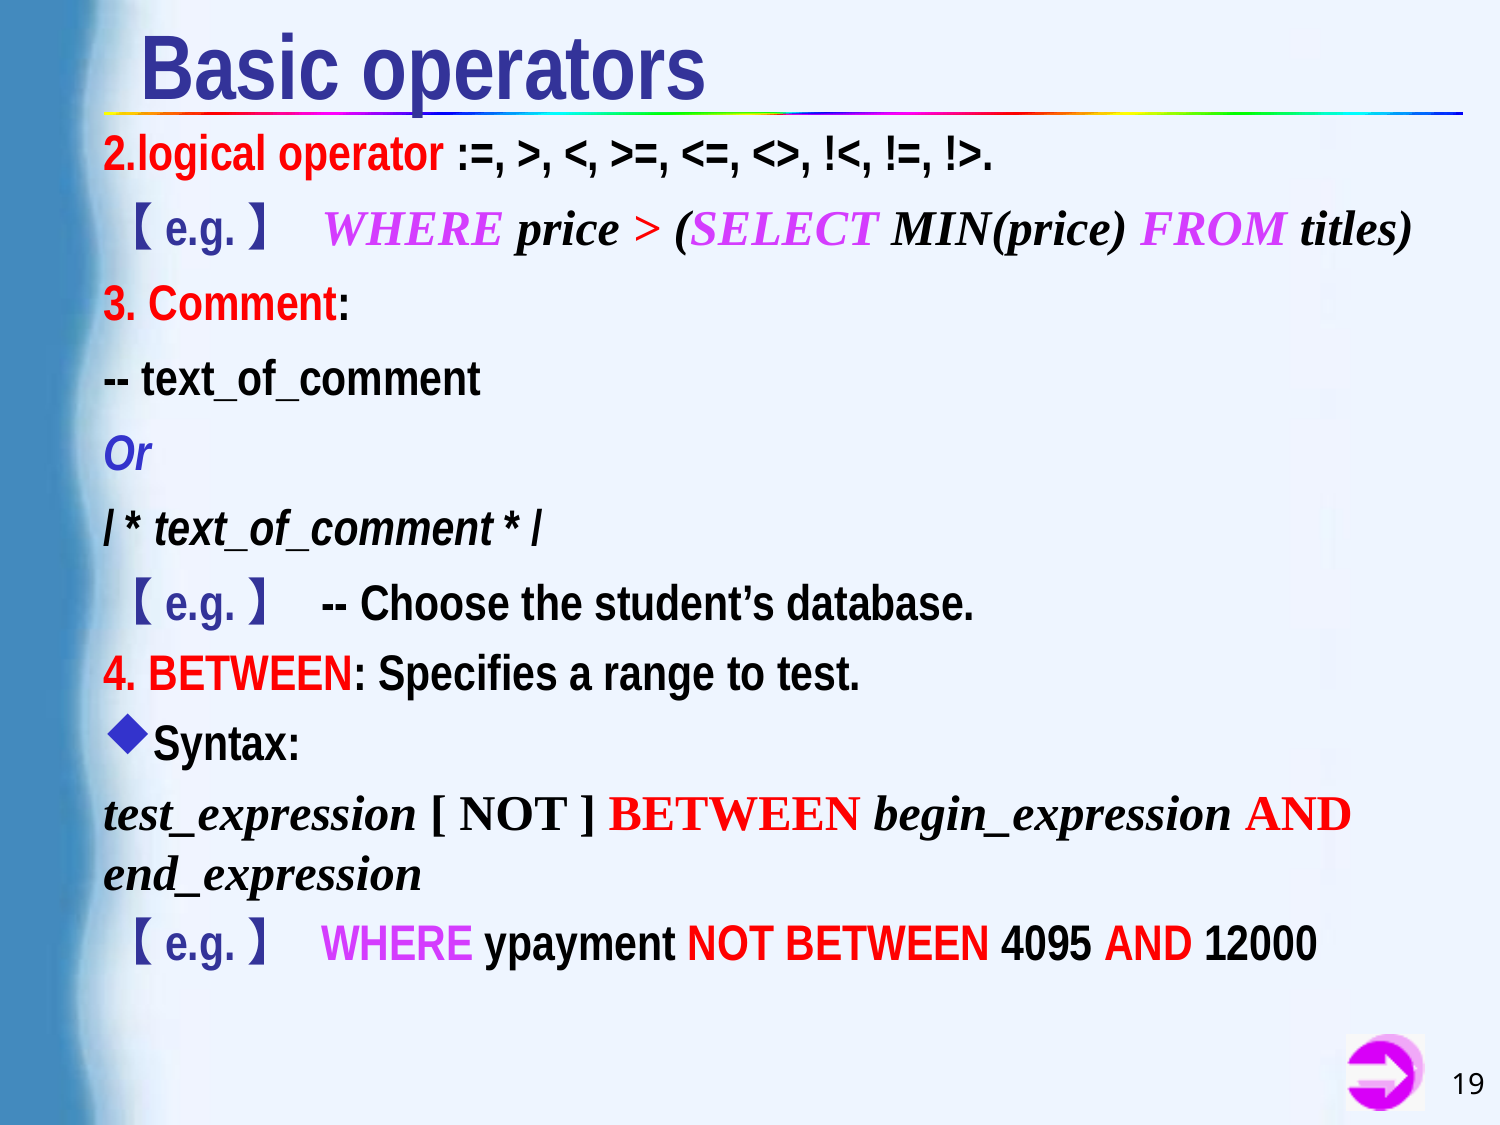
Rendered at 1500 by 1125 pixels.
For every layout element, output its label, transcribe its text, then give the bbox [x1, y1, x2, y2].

title Basic operators [125, 12, 1404, 113]
text_box 2.logical operator :=, >, <, >=, <=, <>, !<, !=, !>. 【e.g.】 WHERE price > (SELECT MIN(price) FROM titles) 3. Comment: -- text_of_comment Or / * text_of_comment * / 【e.g.】 -- Choose the student’s database. 4. BETWEEN: Specifies a range to test. Syntax: test_expression [ NOT ] BETWEEN begin_expression AND end_expression 【e.g.】 WHERE ypayment NOT BETWEEN 4095 AND 12000 [88, 113, 1471, 979]
picture [0, 0, 1500, 1125]
slide_number 19 [1429, 1037, 1500, 1113]
